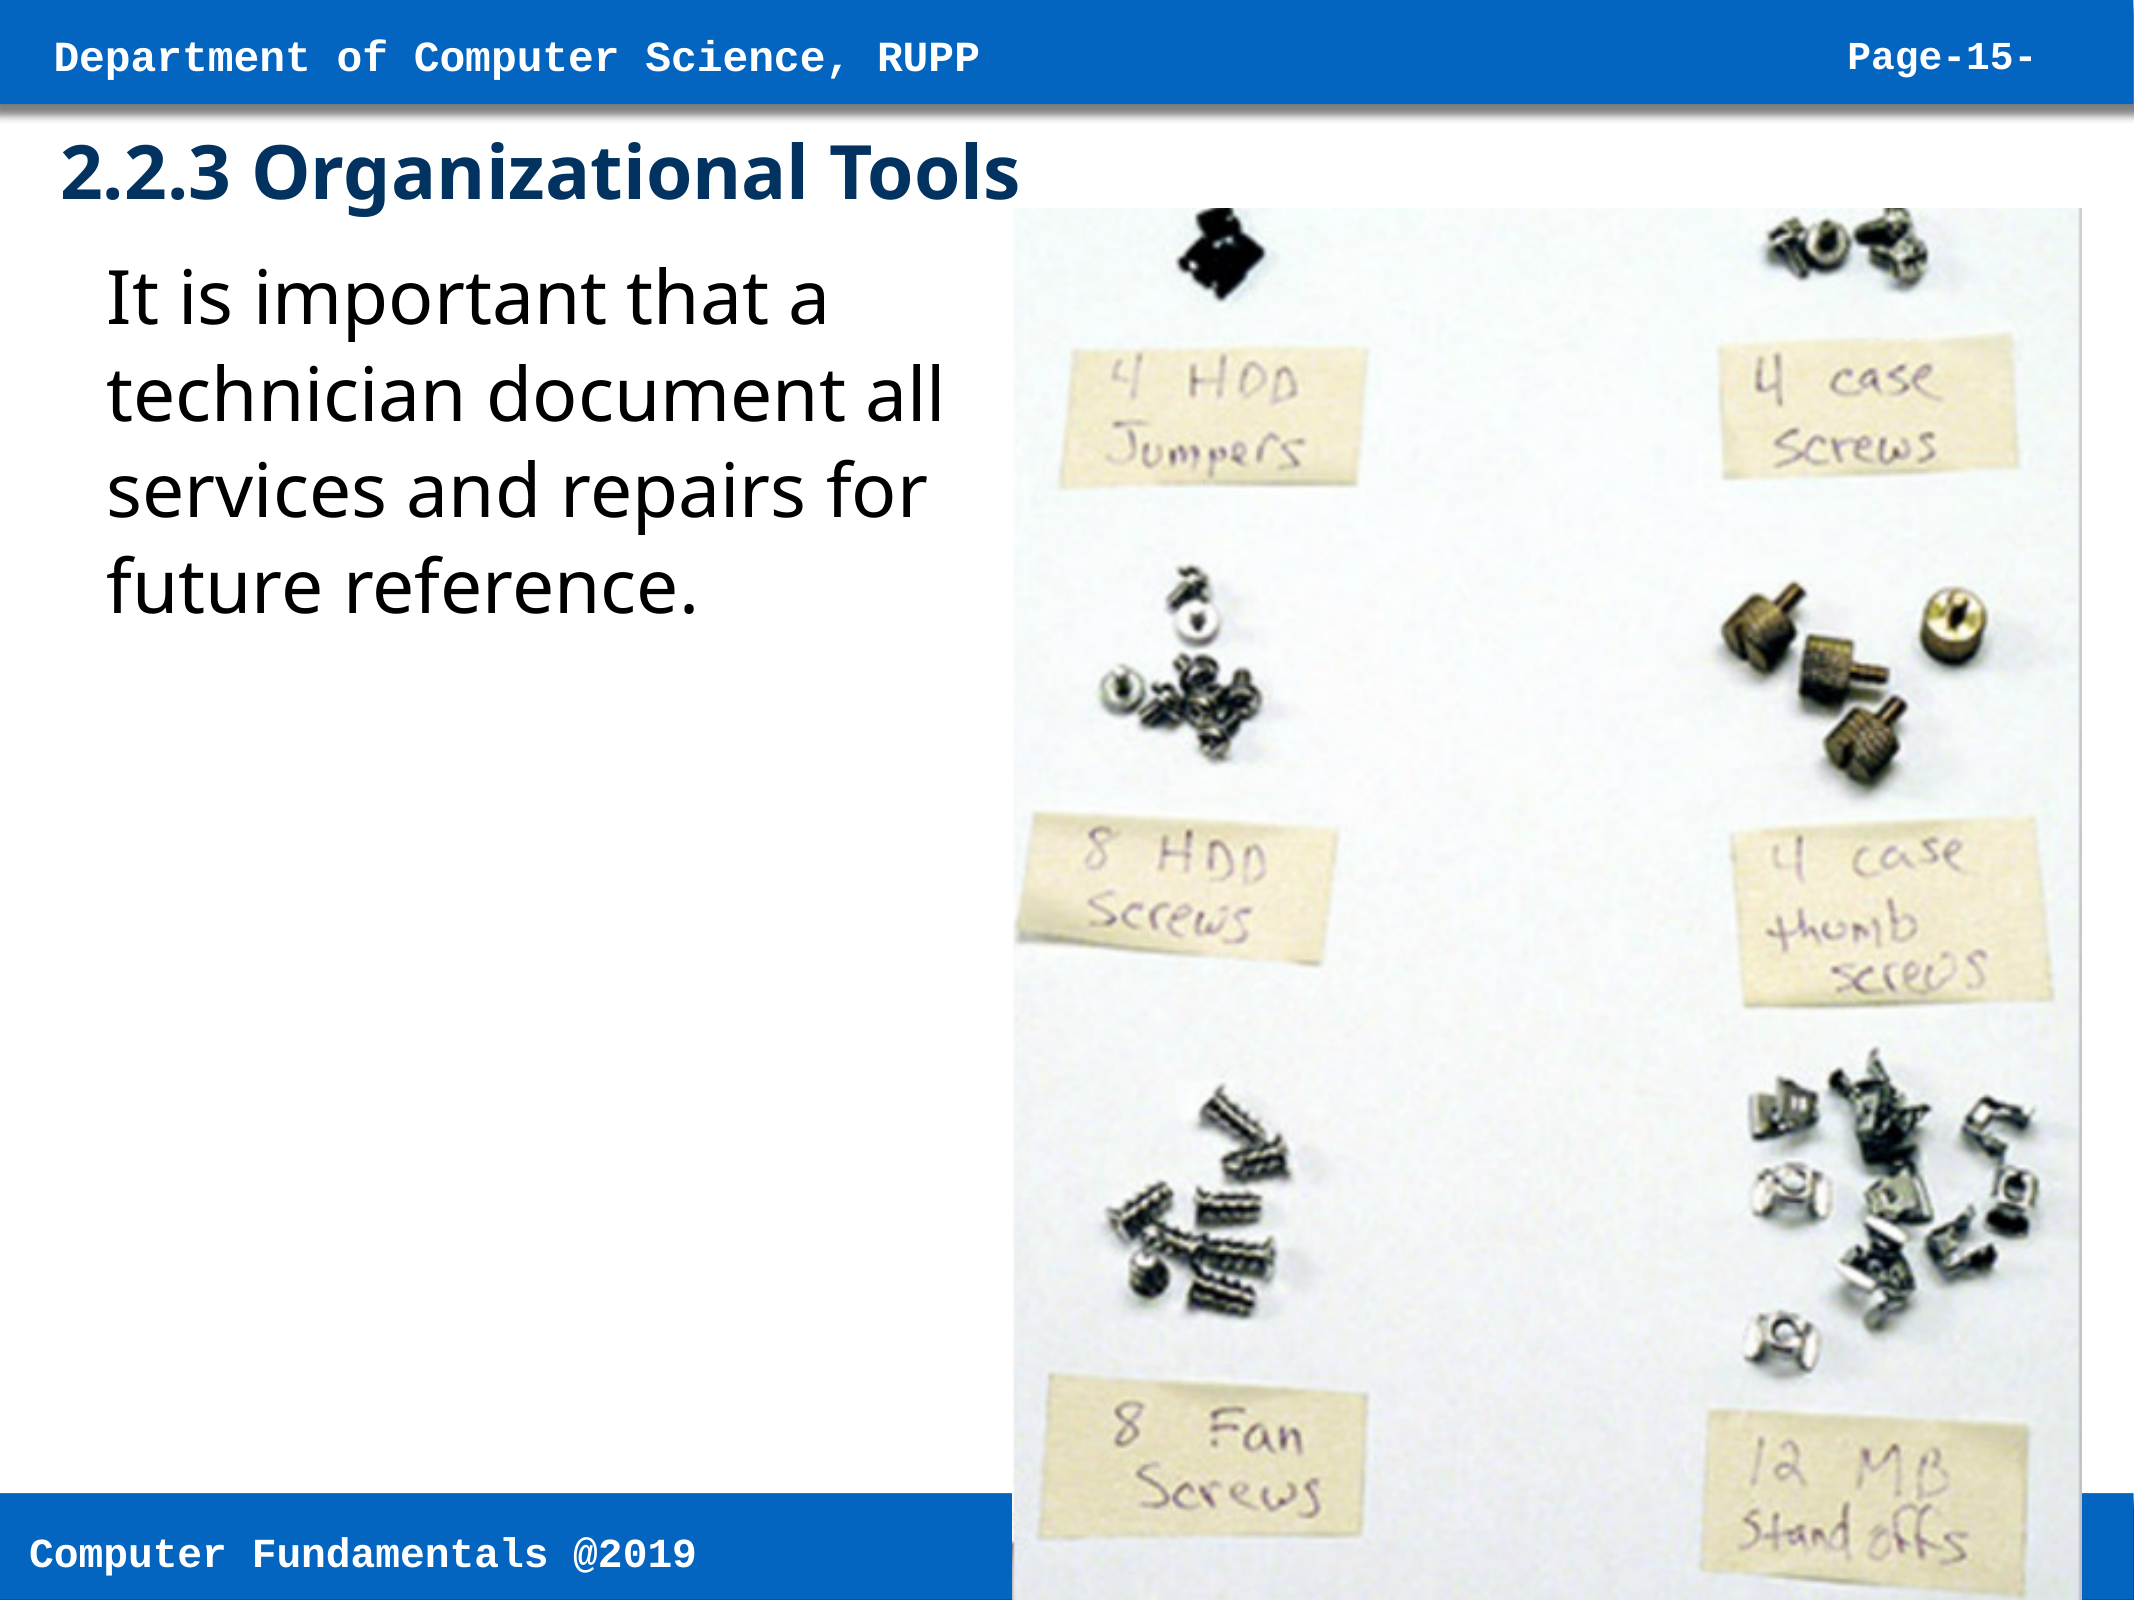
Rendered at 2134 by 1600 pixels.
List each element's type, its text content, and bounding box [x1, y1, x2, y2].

picture [1012, 208, 2082, 1600]
text_box It is important that a technician document all services and repairs for future reference. [91, 236, 1008, 637]
text_box 2.2.3 Organizational Tools [51, 70, 1159, 268]
